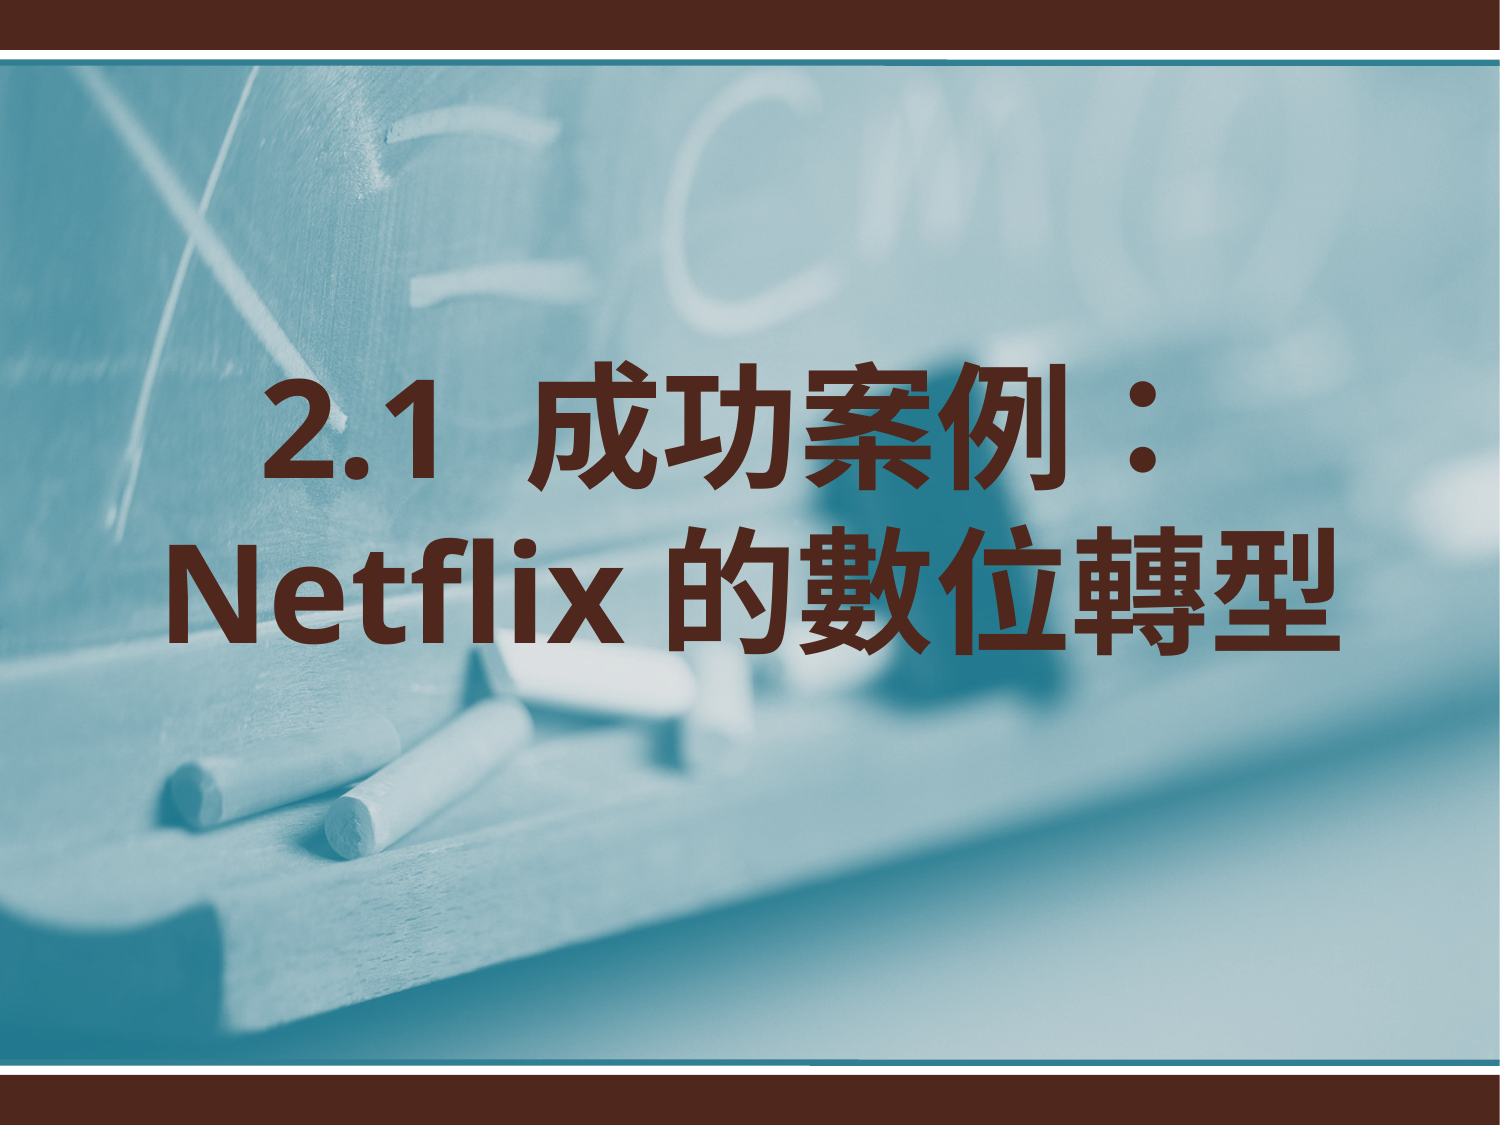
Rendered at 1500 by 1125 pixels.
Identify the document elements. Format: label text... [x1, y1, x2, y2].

subtitle 2.1 成功案例：Netflix的數位轉型 [55, 239, 1449, 679]
